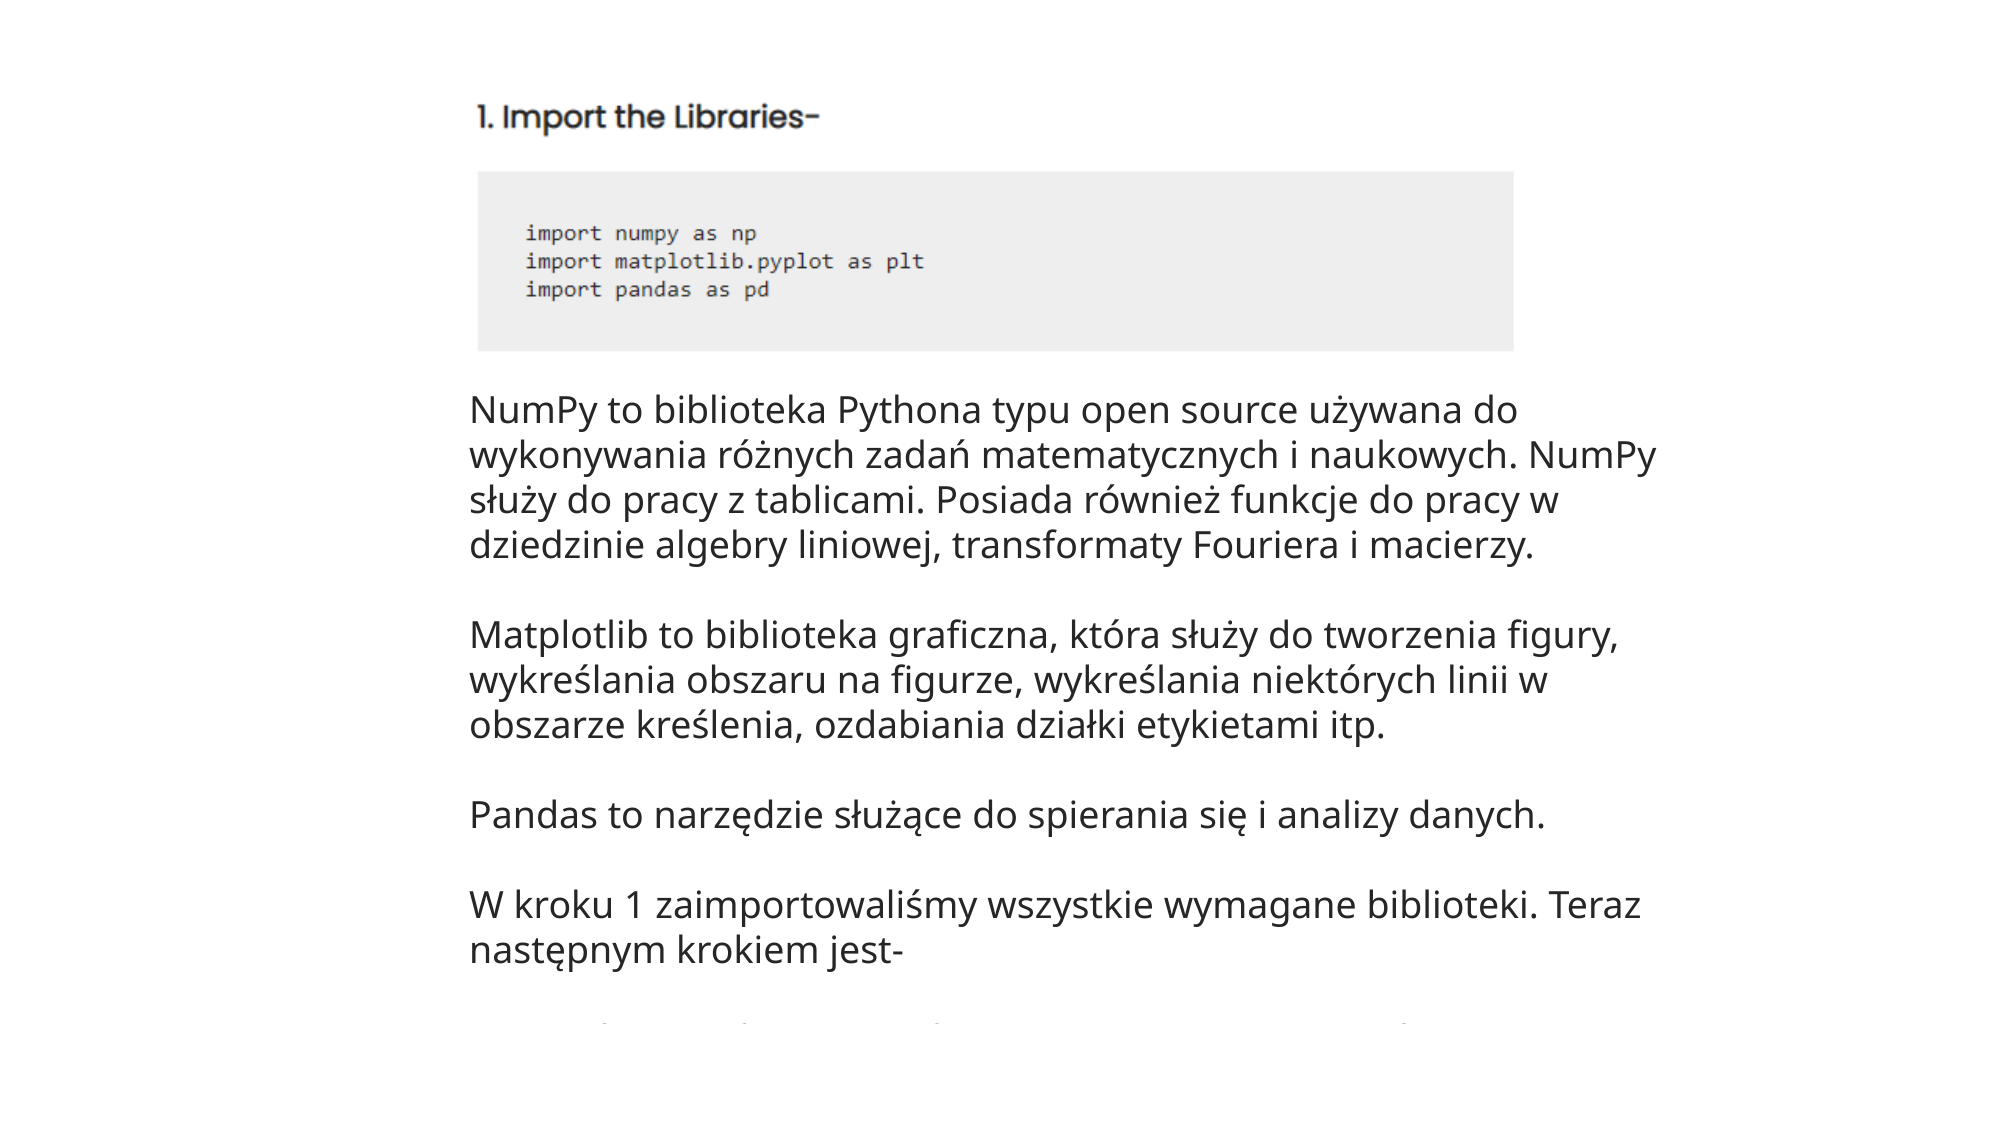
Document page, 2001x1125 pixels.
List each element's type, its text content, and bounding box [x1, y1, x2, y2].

text_box NumPy to biblioteka Pythona typu open source używana do wykonywania różnych zadań matematycznych i naukowych. NumPy służy do pracy z tablicami. Posiada również funkcje do pracy w dziedzinie algebry liniowej, transformaty Fouriera i macierzy. Matplotlib to biblioteka graficzna, która służy do tworzenia figury, wykreślania obszaru na figurze, wykreślania niektórych linii w obszarze kreślenia, ozdabiania działki etykietami itp. Pandas to narzędzie służące do spierania się i analizy danych. W kroku 1 zaimportowaliśmy wszystkie wymagane biblioteki. Teraz następnym krokiem jest- [1575, 378, 1703, 1024]
picture [425, 81, 1575, 1044]
